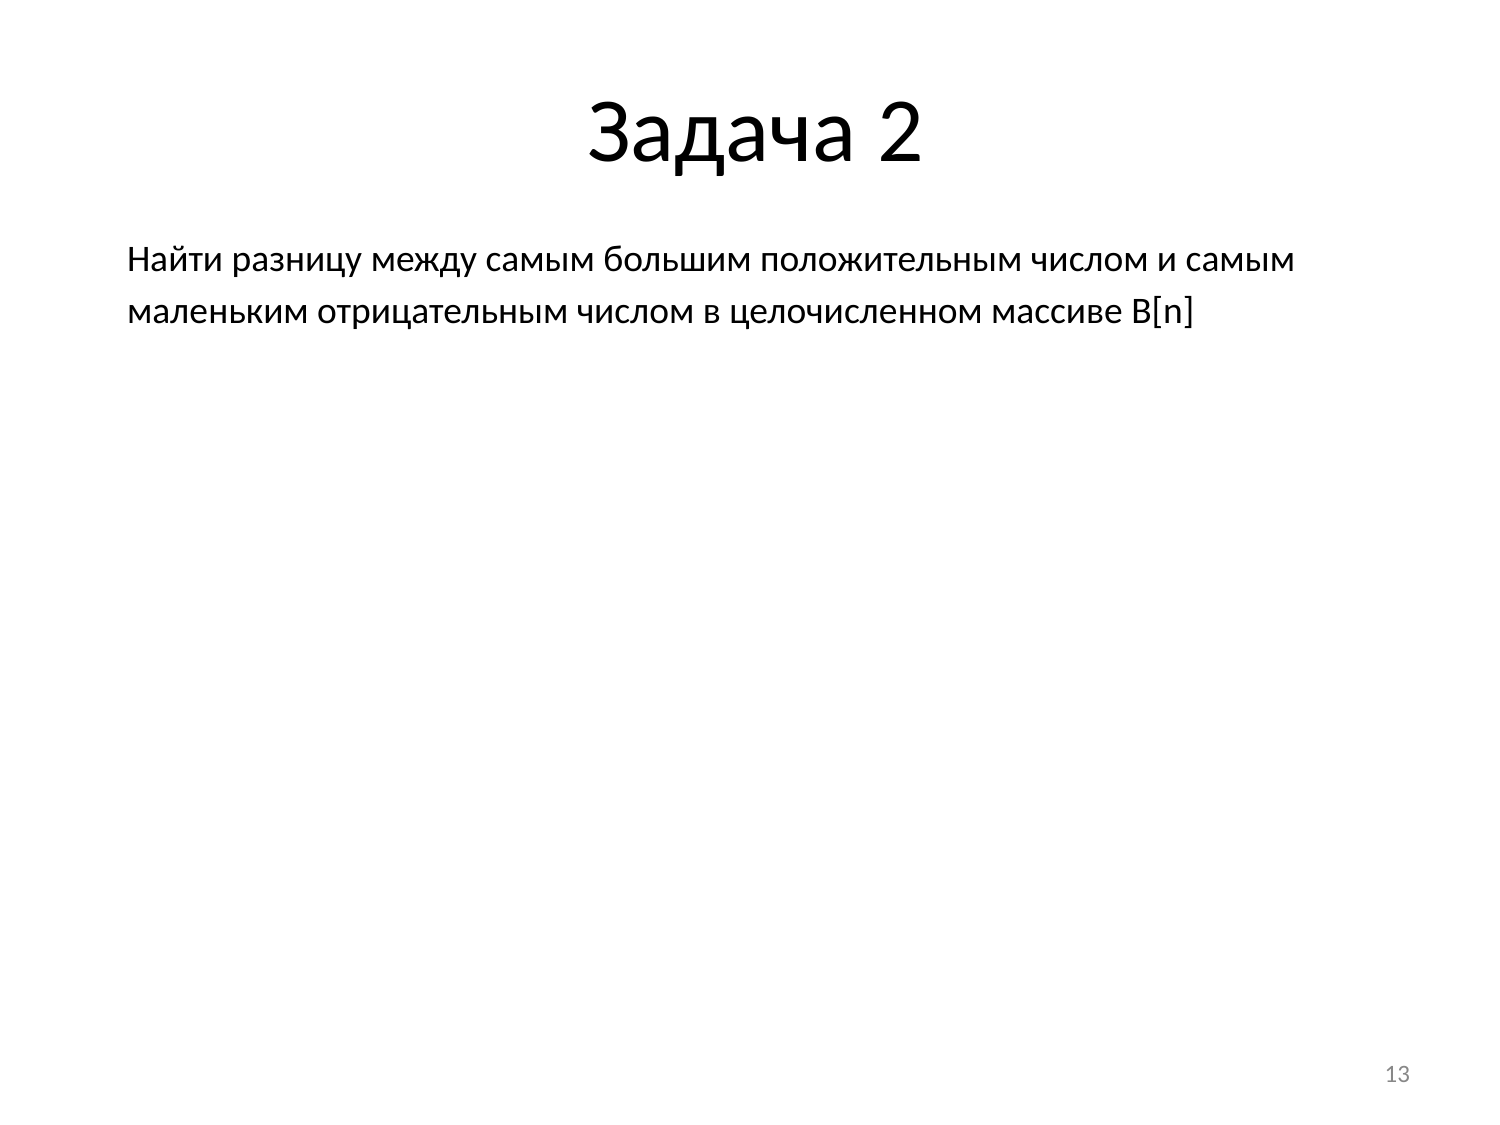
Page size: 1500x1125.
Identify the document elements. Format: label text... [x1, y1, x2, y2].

slide_number ‹#› [1074, 1042, 1425, 1103]
title Задача 2 [41, 30, 1471, 219]
text_box Найти разницу между самым большим положительным числом и самым маленьким отрицательным числом в целочисленном массиве B[n] [112, 219, 1459, 508]
